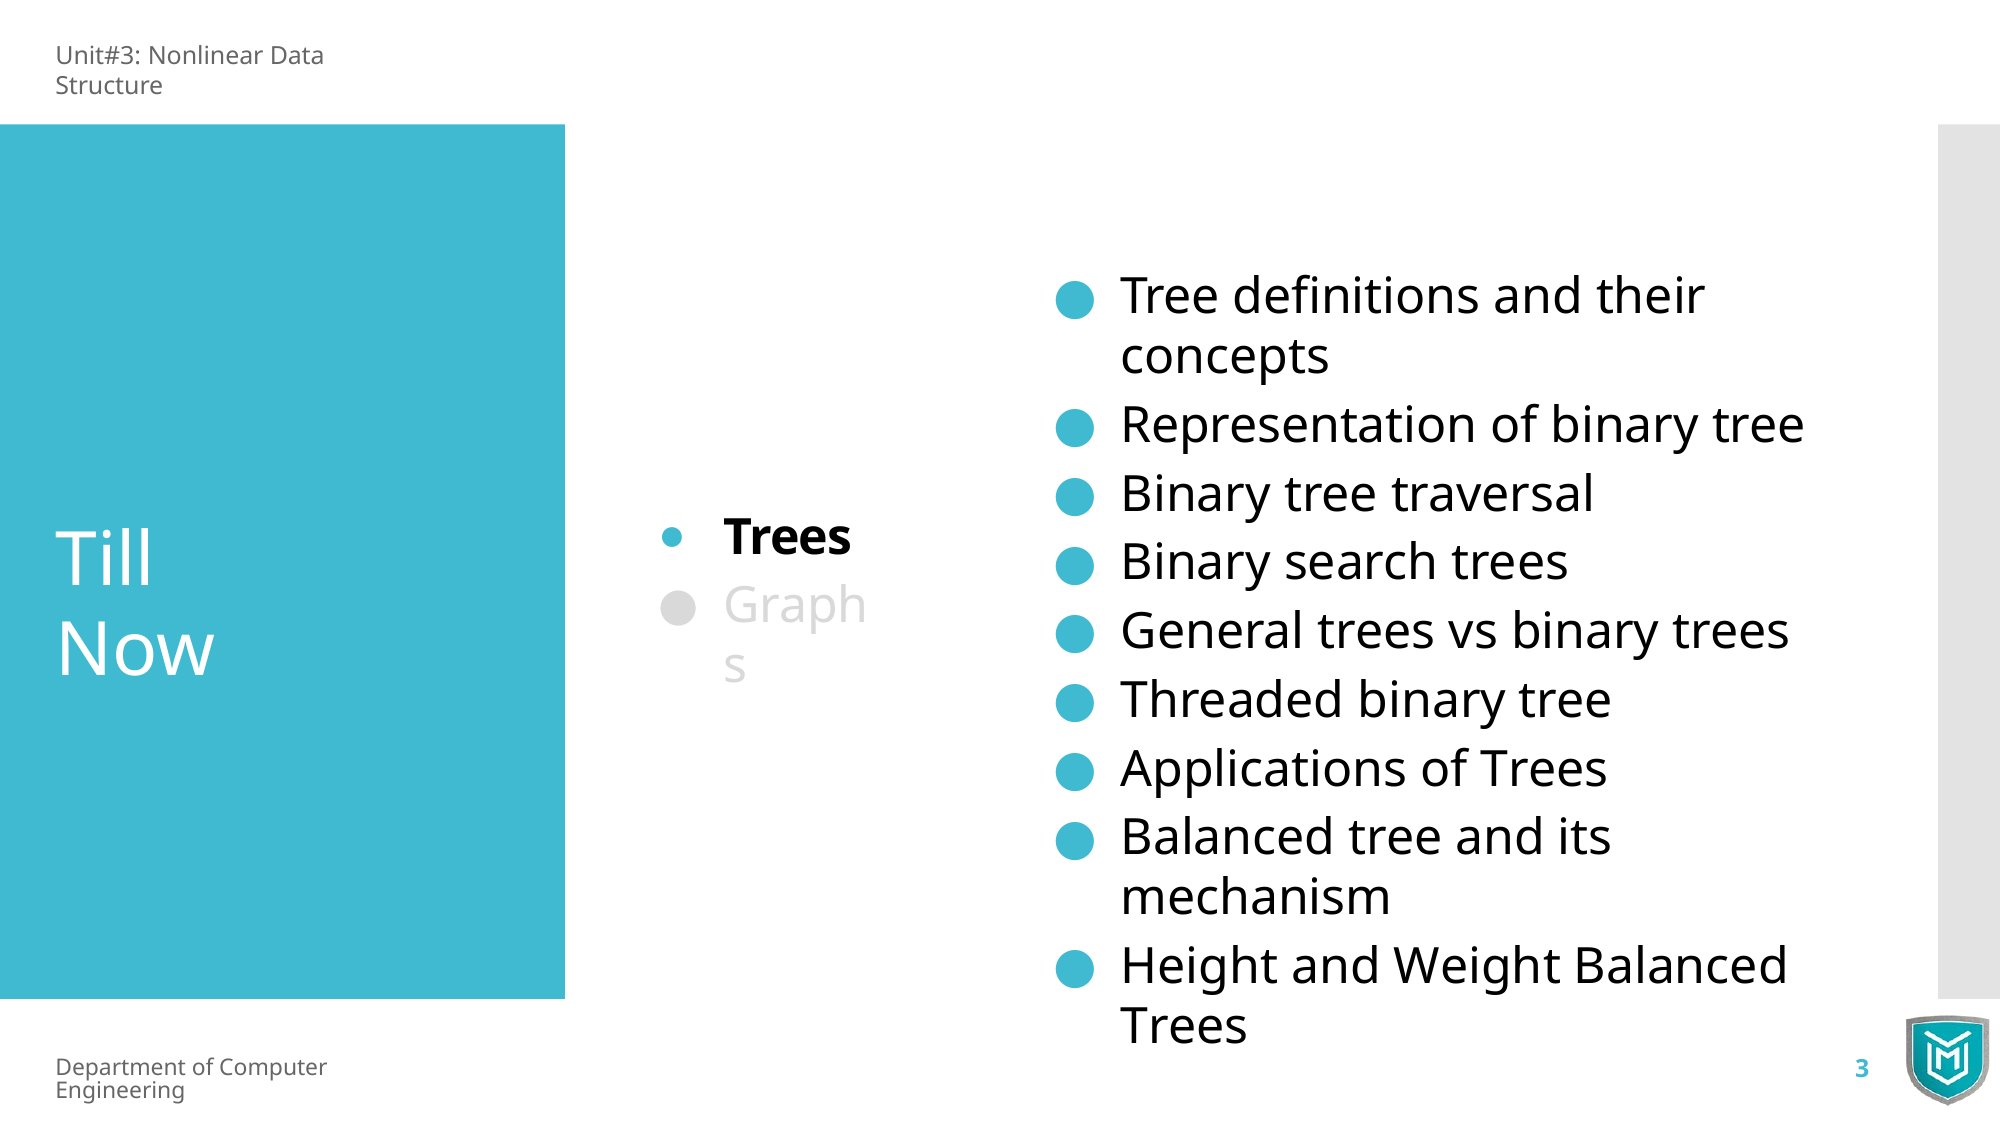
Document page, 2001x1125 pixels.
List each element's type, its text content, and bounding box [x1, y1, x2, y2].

text_box Unit#3: Nonlinear Data Structure [53, 37, 399, 100]
footer Department of Computer Engineering [53, 1056, 428, 1125]
slide_number 3 [1848, 1061, 1888, 1125]
text_box Till Now [53, 508, 312, 691]
text_box Trees Graphs [656, 493, 874, 693]
picture [1896, 995, 2000, 1125]
text_box Tree deﬁnitions and their concepts Representation of binary tree Binary tree traversal Binary search trees General trees vs binary trees Threaded binary tree Applications of Trees Balanced tree and its mechanism Height and Weight Balanced Trees [1051, 252, 1833, 1054]
